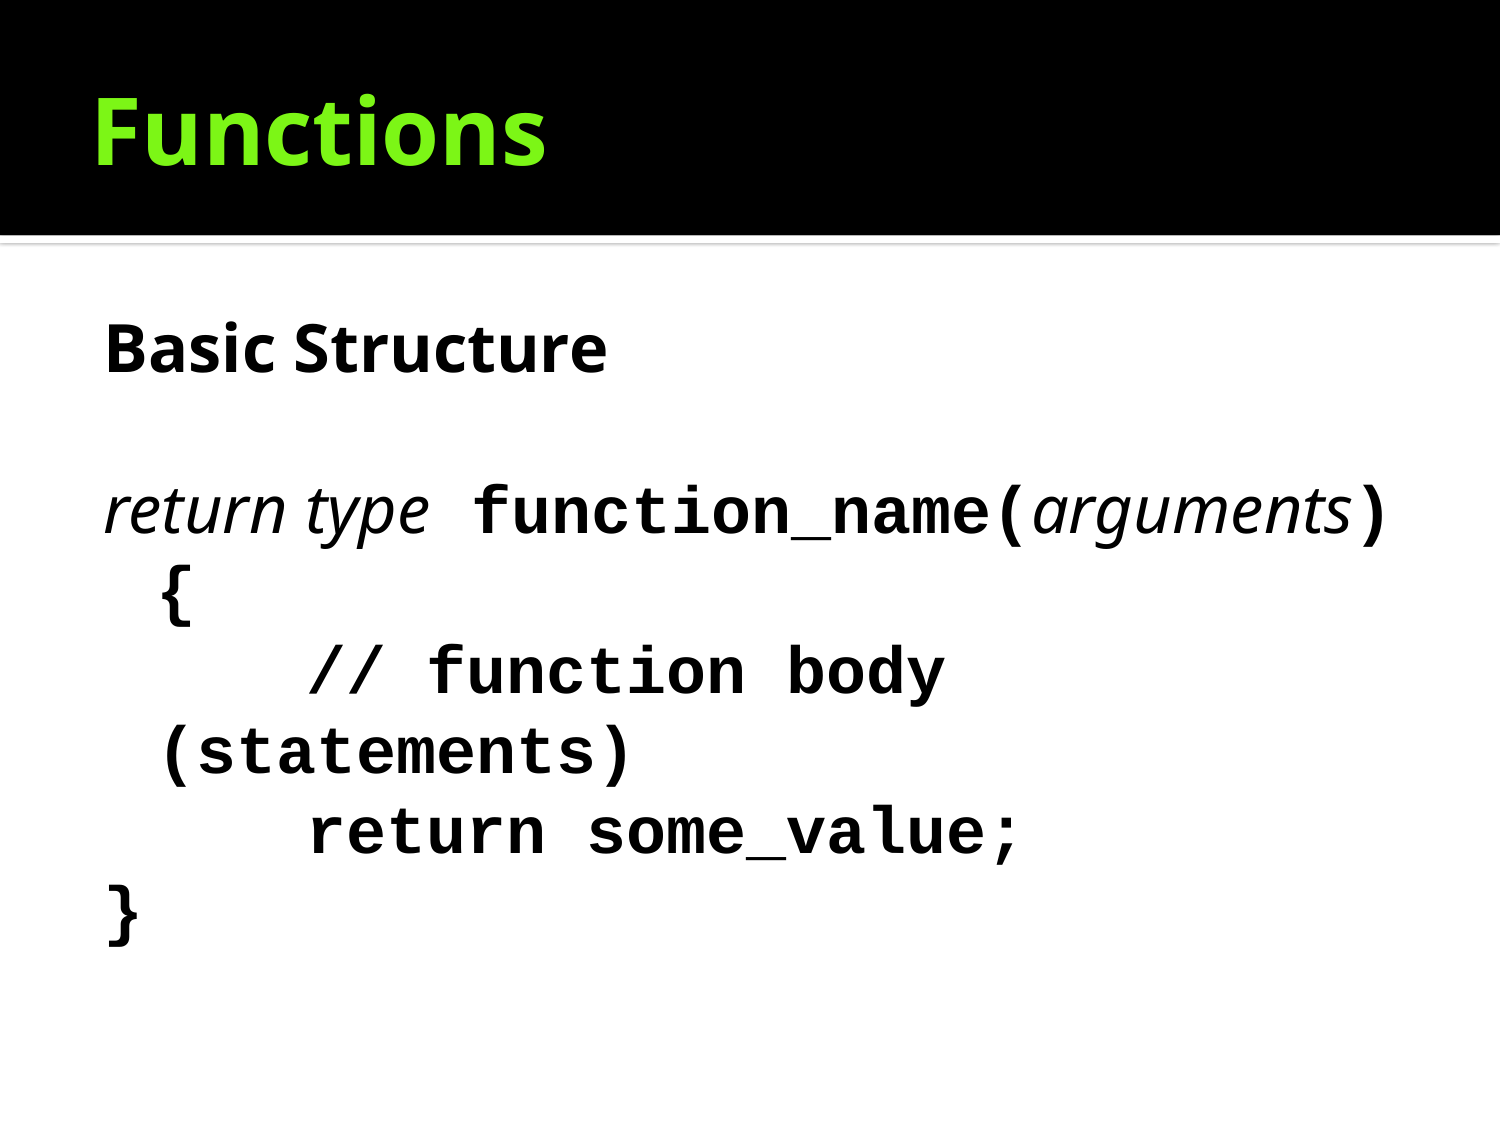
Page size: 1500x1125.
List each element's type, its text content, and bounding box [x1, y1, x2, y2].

list Basic Structure return type function_name(arguments) { // function body (statements) return some_value; } [75, 291, 1425, 1050]
title Functions [75, 25, 1425, 231]
